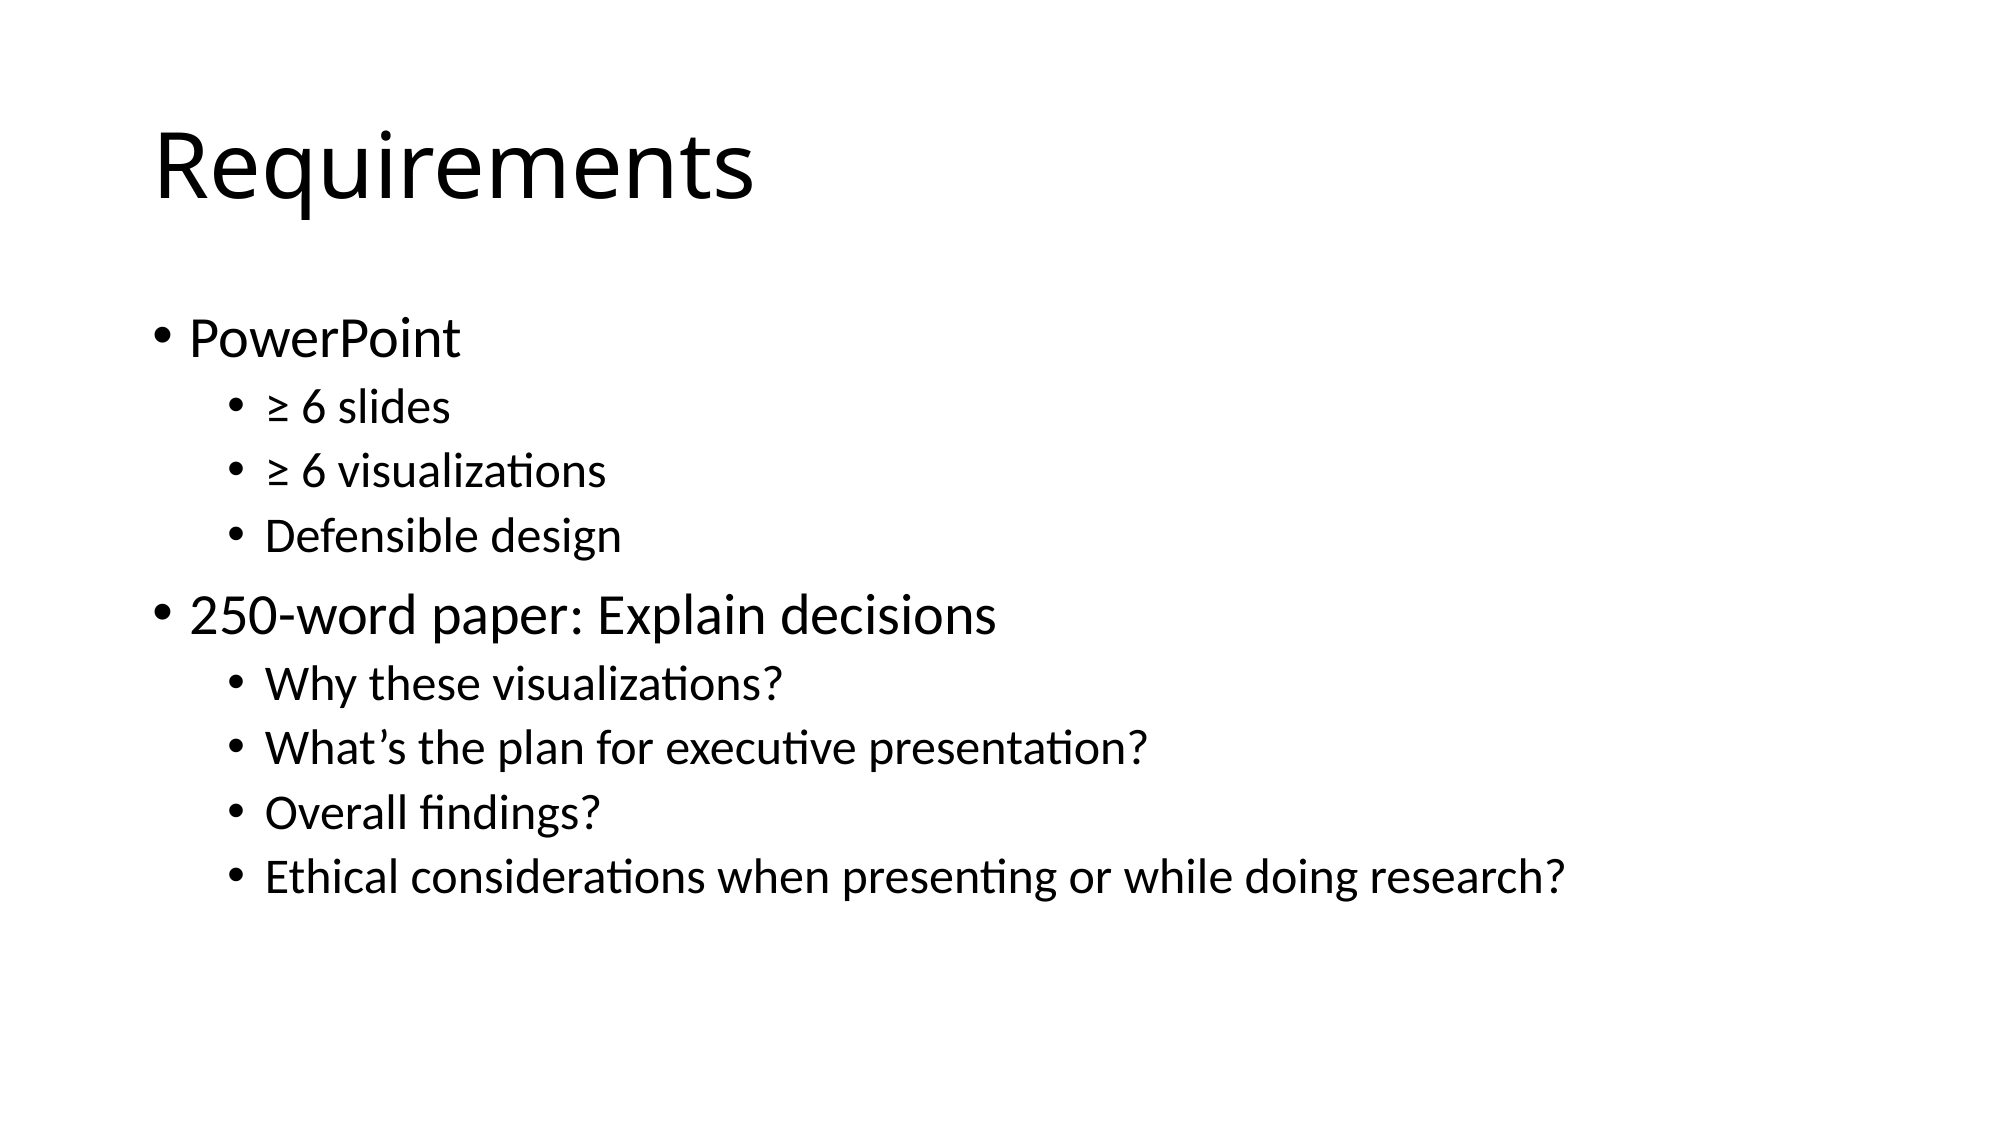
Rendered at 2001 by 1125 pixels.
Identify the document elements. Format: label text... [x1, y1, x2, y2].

list PowerPoint ≥ 6 slides ≥ 6 visualizations Defensible design 250-word paper: Explain decisions Why these visualizations? What’s the plan for executive presentation? Overall findings? Ethical considerations when presenting or while doing research? [137, 299, 1863, 1014]
title Requirements [137, 59, 1863, 278]
